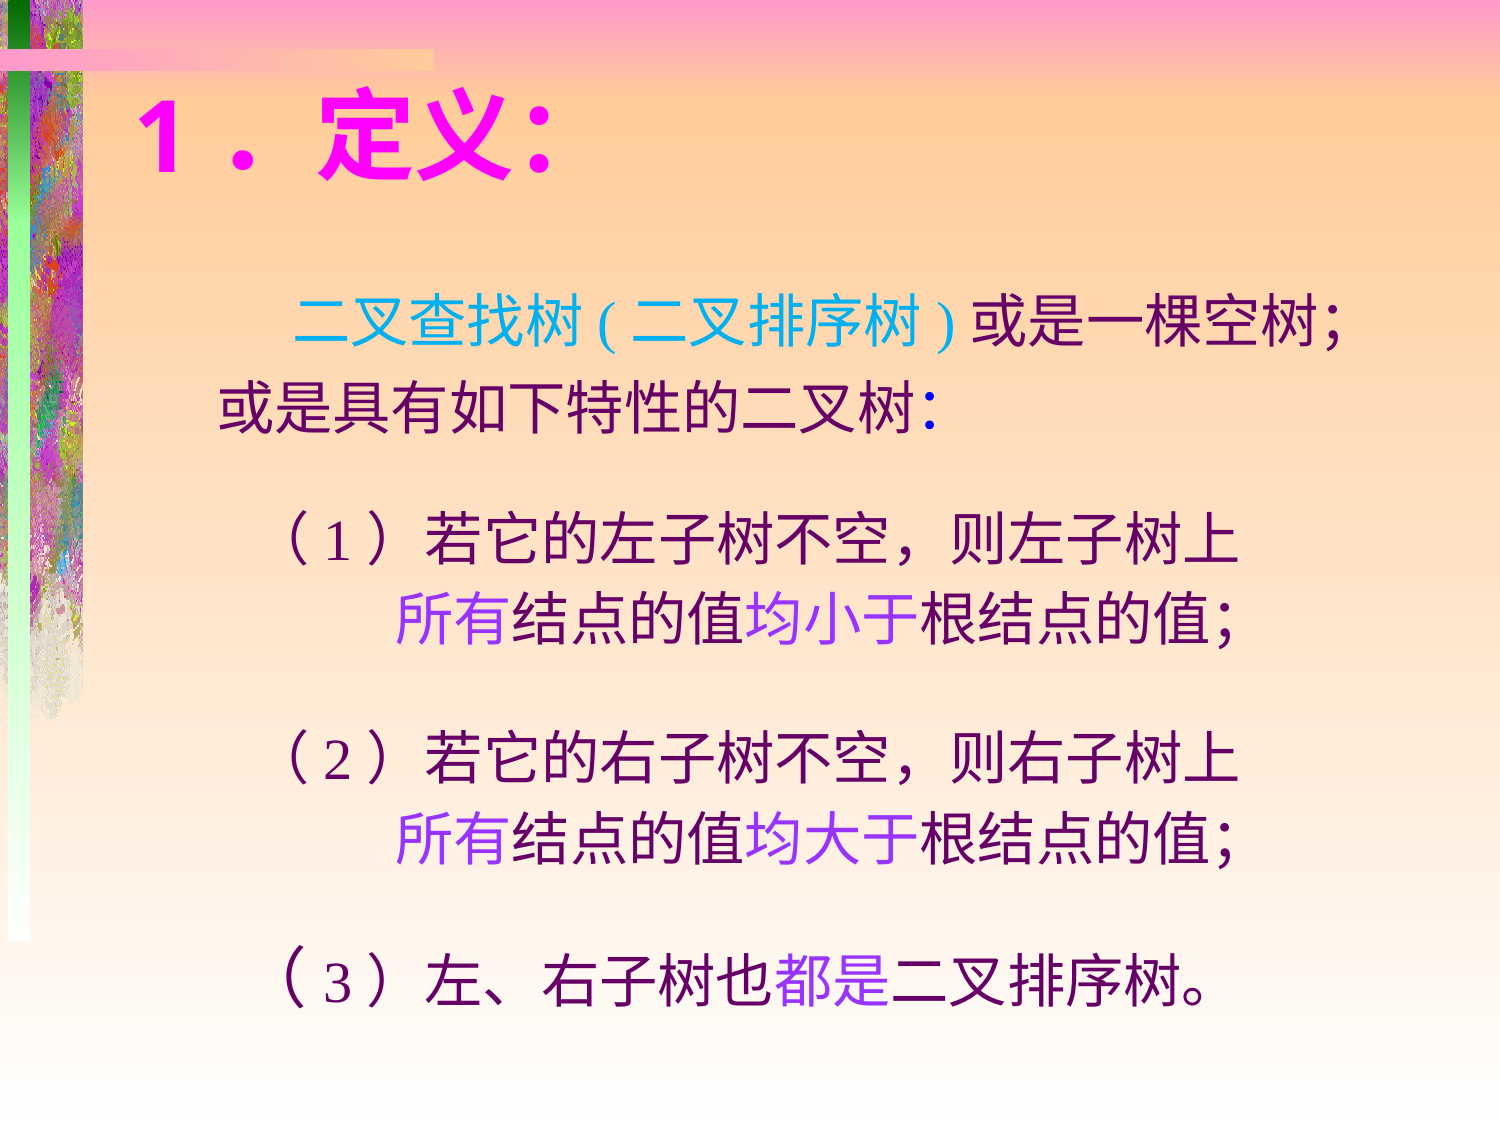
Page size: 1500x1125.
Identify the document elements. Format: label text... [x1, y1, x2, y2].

picture [0, 0, 9, 50]
picture [29, 0, 83, 50]
text_box 二叉查找树(二叉排序树)或是一棵空树； 或是具有如下特性的二叉树： [175, 242, 1393, 449]
picture [0, 71, 9, 821]
text_box （1）若它的左子树不空，则左子树上 所有结点的值均小于根结点的值； [236, 494, 1285, 660]
text_box 1．定义： [118, 65, 630, 201]
picture [29, 71, 83, 821]
text_box （3）左、右子树也都是二叉排序树。 [225, 916, 1212, 1024]
text_box （2）若它的右子树不空，则右子树上 所有结点的值均大于根结点的值； [236, 703, 1285, 879]
